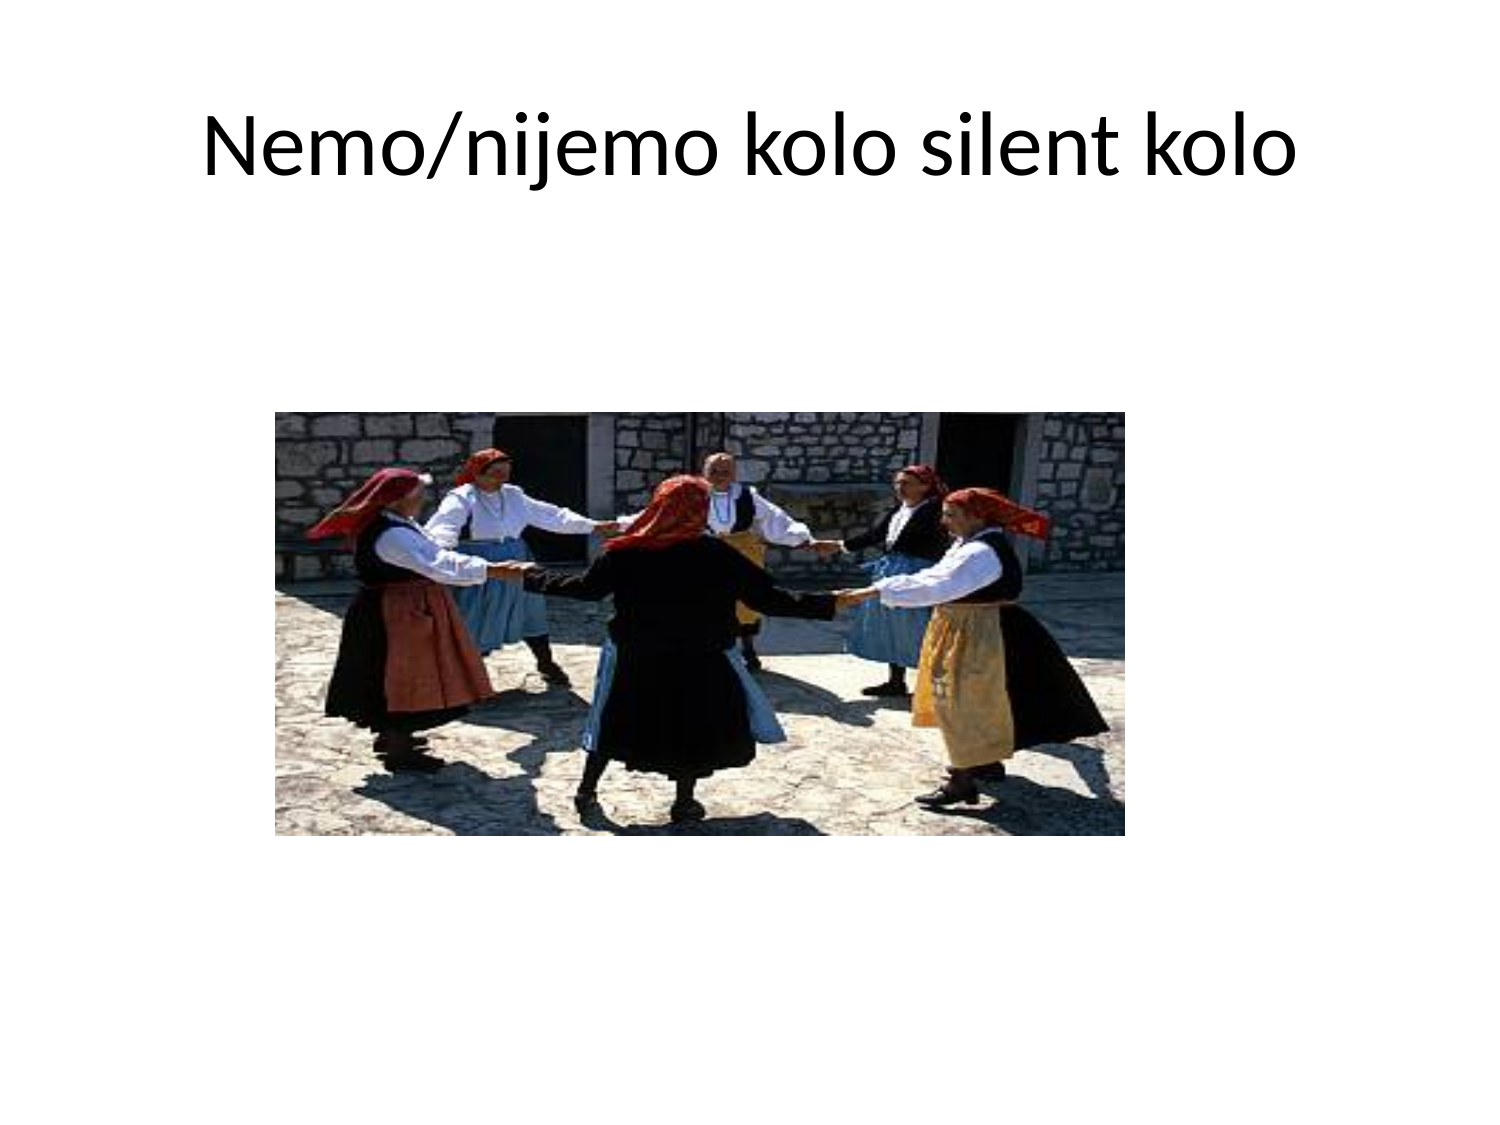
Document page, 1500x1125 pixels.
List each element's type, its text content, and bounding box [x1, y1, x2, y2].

title Nemo/nijemo kolo silent kolo [75, 45, 1425, 233]
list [274, 412, 1126, 836]
